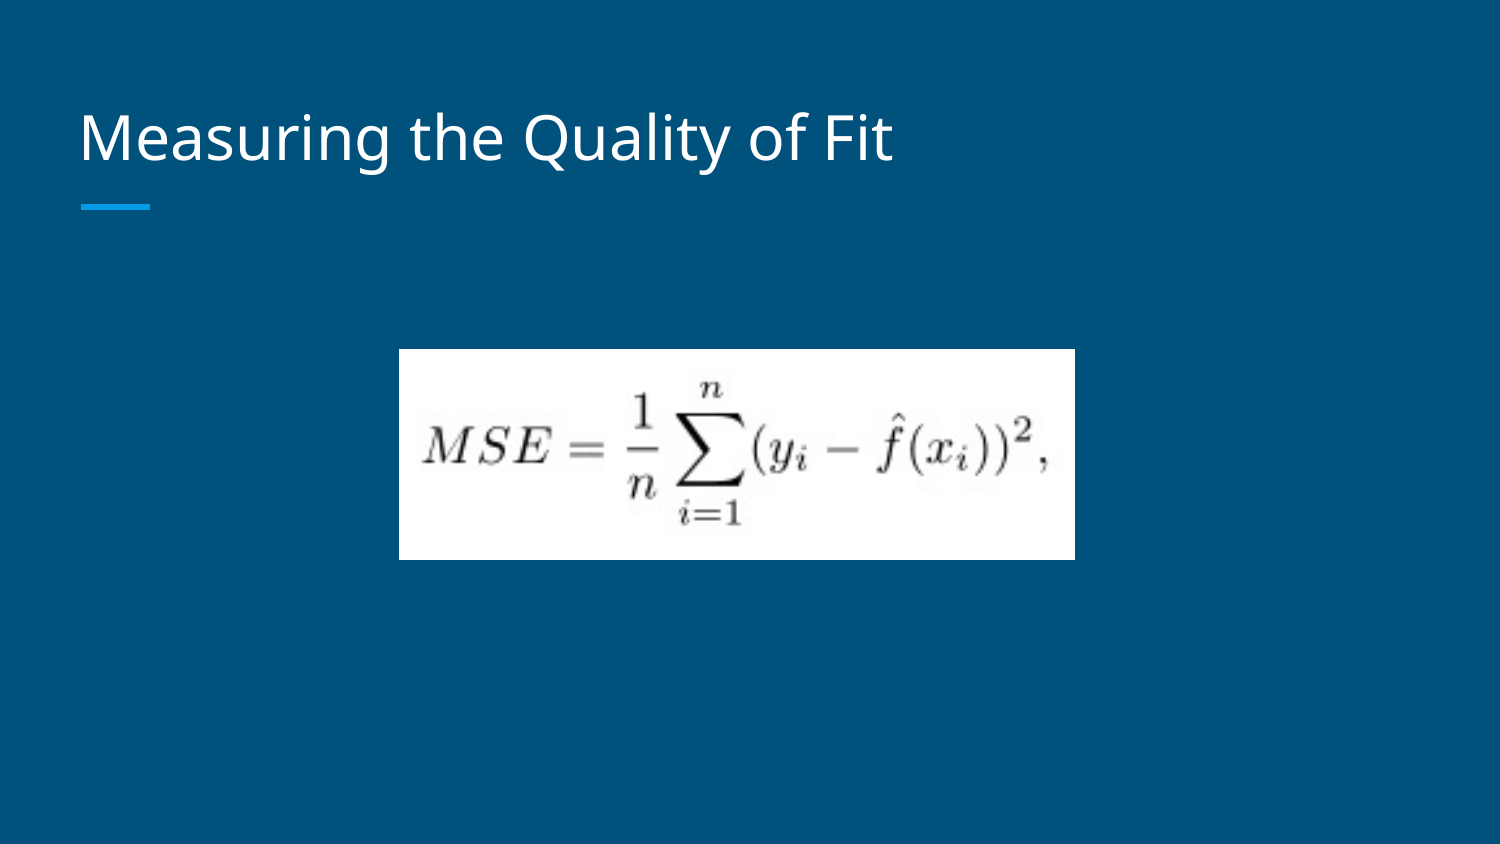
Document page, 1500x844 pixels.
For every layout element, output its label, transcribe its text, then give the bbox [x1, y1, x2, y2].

picture [400, 350, 1074, 559]
title Measuring the Quality of Fit [63, 75, 1437, 188]
